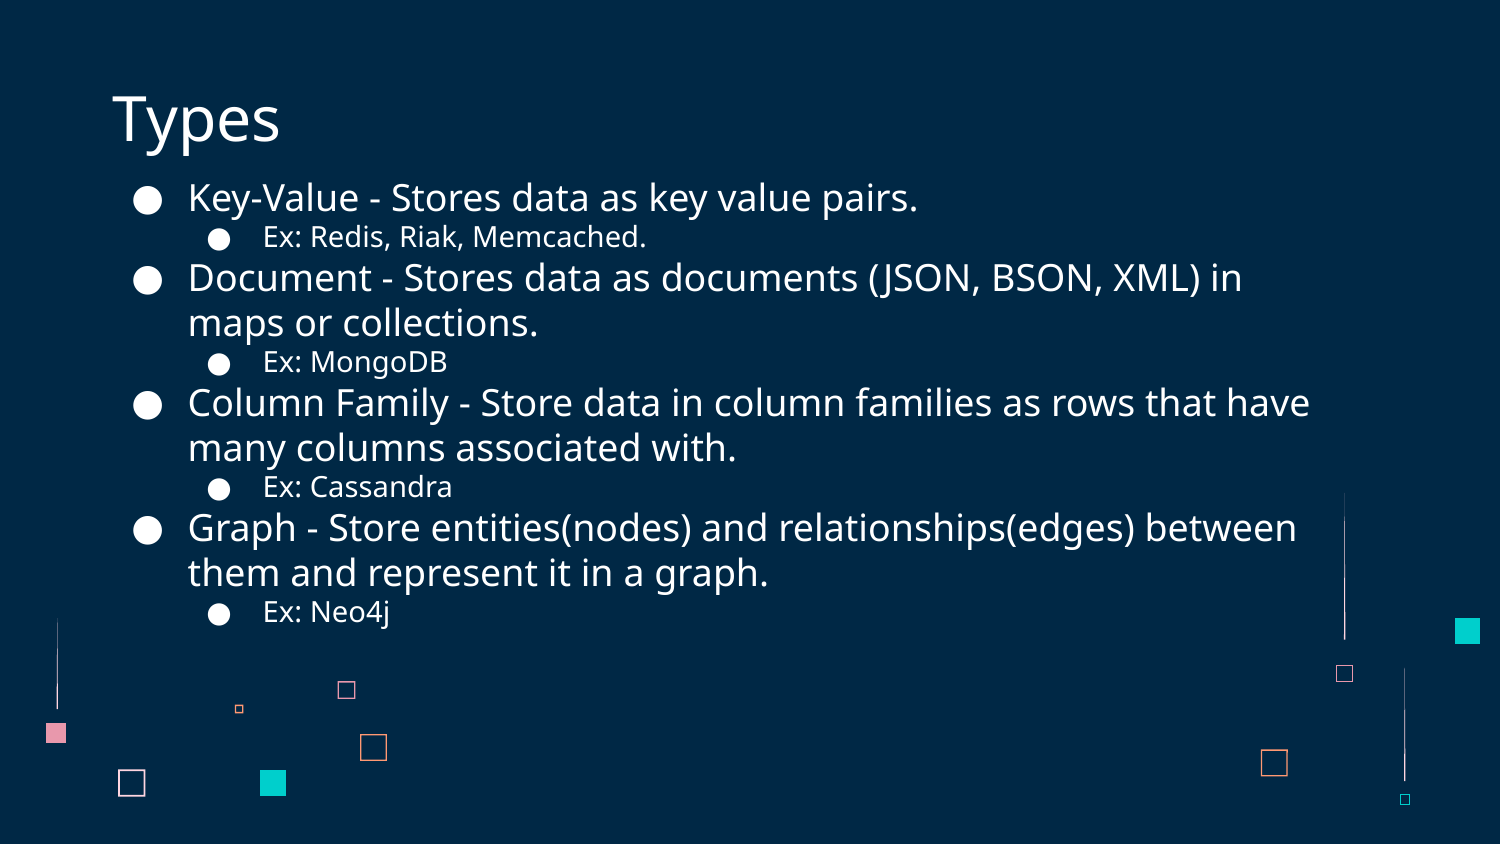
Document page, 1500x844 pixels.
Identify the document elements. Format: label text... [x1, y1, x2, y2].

list Key-Value - Stores data as key value pairs. Ex: Redis, Riak, Memcached. Document - Stores data as documents (JSON, BSON, XML) in maps or collections. Ex: MongoDB Column Family - Store data in column families as rows that have many columns associated with. Ex: Cassandra Graph - Store entities(nodes) and relationships(edges) between them and represent it in a graph. Ex: Neo4j [101, 162, 1336, 506]
title Types [101, 67, 543, 163]
